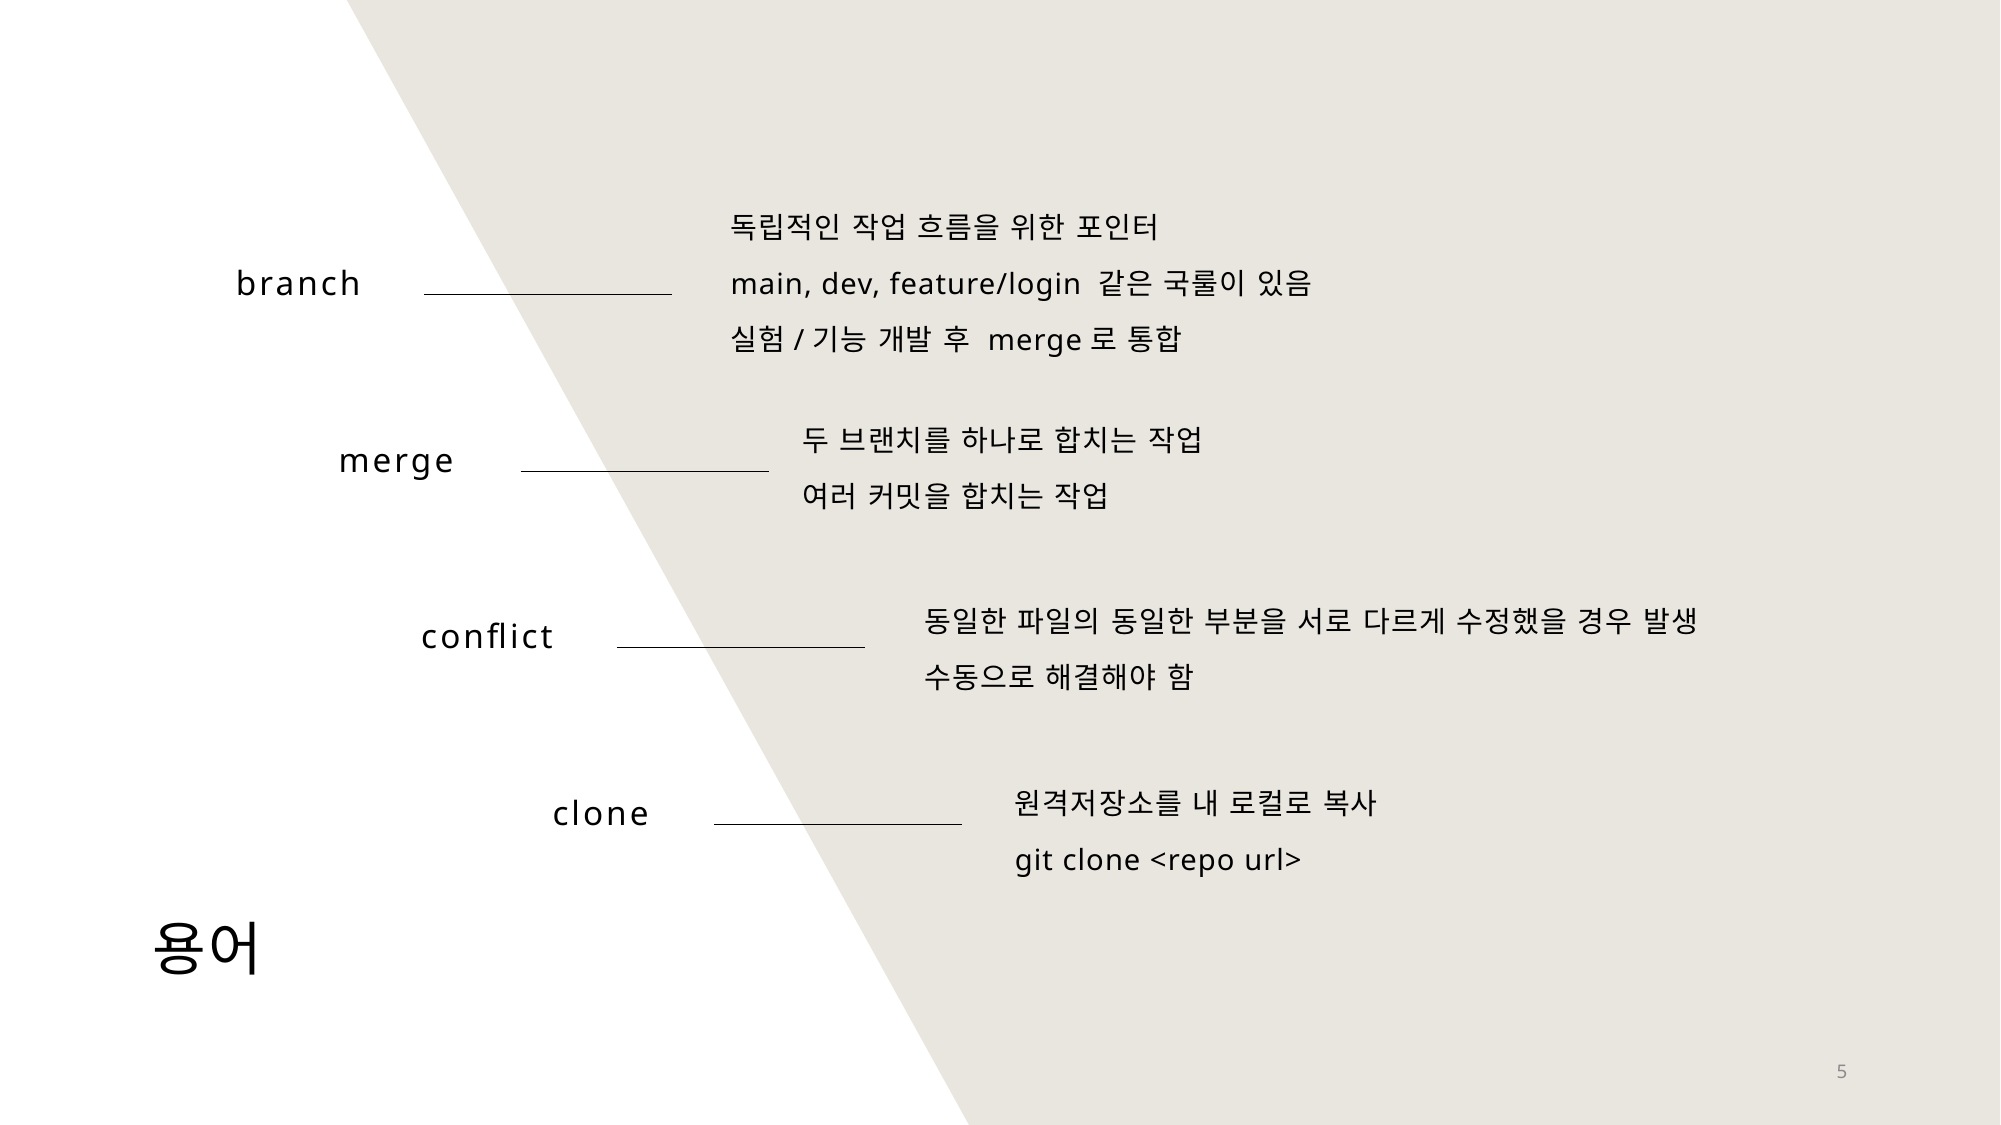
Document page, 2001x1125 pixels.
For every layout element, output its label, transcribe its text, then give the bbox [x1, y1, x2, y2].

list 동일한 파일의 동일한 부분을 서로 다르게 수정했을 경우 발생 수동으로 해결해야 함 [909, 596, 1818, 762]
list clone [312, 772, 664, 858]
list 독립적인 작업 흐름을 위한 포인터 main, dev, feature/login 같은 국룰이 있음 실험/기능 개발 후 merge로 통합 [715, 202, 1625, 369]
list branch [24, 242, 376, 328]
list conflict [216, 596, 568, 681]
list 두 브랜치를 하나로 합치는 작업 여러 커밋을 합치는 작업 [787, 414, 1697, 581]
slide_number 5 [1773, 1042, 1863, 1103]
title 용어 [137, 903, 808, 1000]
list merge [117, 419, 469, 504]
list 원격저장소를 내 로컬로 복사 git clone <repo url> [999, 777, 1909, 944]
